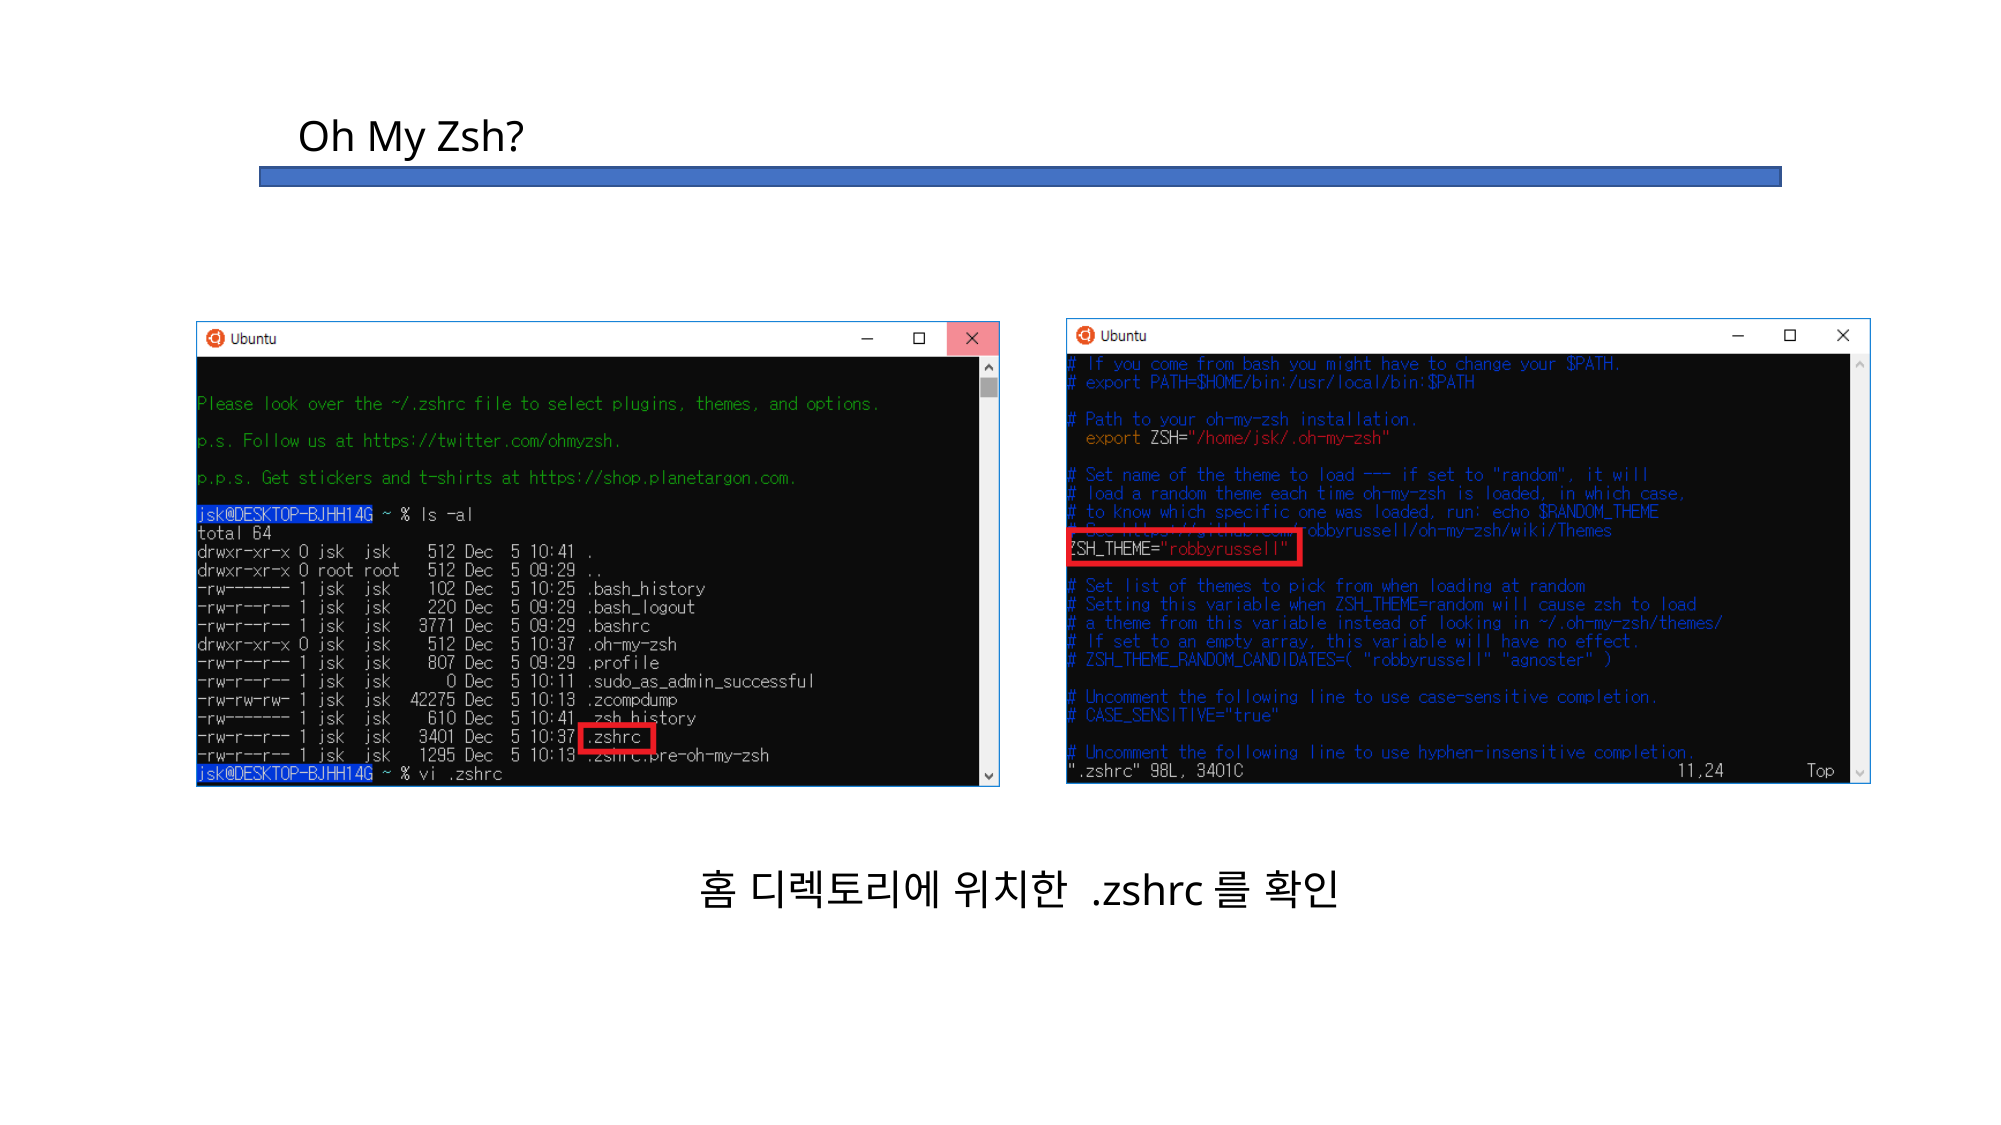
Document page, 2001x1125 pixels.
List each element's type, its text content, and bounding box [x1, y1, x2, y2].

text_box Oh My Zsh? [282, 101, 540, 167]
picture [1066, 318, 1871, 784]
text_box [259, 166, 1782, 187]
text_box 홈 디렉토리에 위치한 .zshrc를 확인 [684, 856, 1357, 922]
picture [196, 321, 1000, 787]
